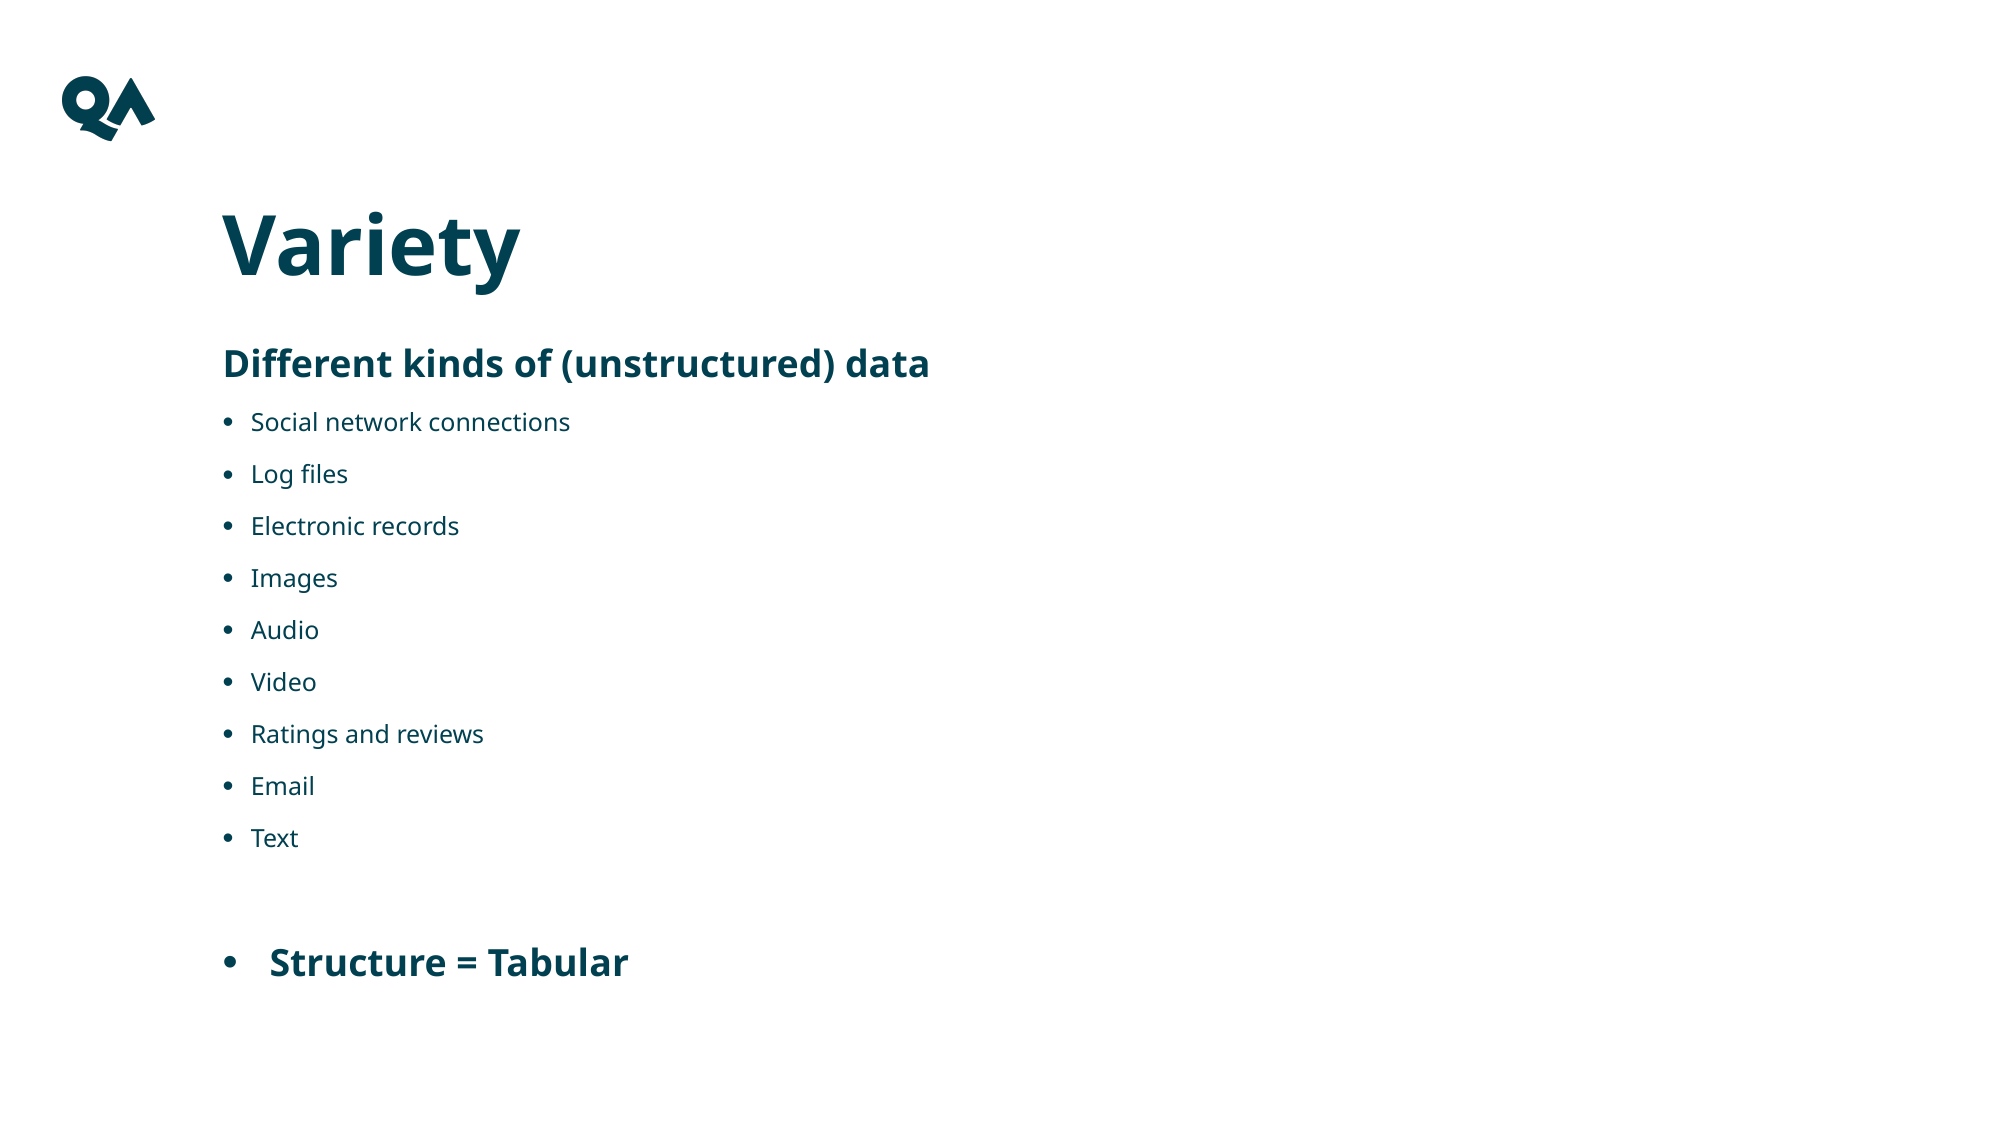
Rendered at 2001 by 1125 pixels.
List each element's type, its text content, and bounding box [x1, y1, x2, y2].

picture [44, 61, 173, 153]
list Different kinds of (unstructured) data Social network connections Log files Electronic records Images Audio Video Ratings and reviews Email Text Structure = Tabular [222, 344, 1779, 1063]
list Variety [222, 203, 1779, 289]
